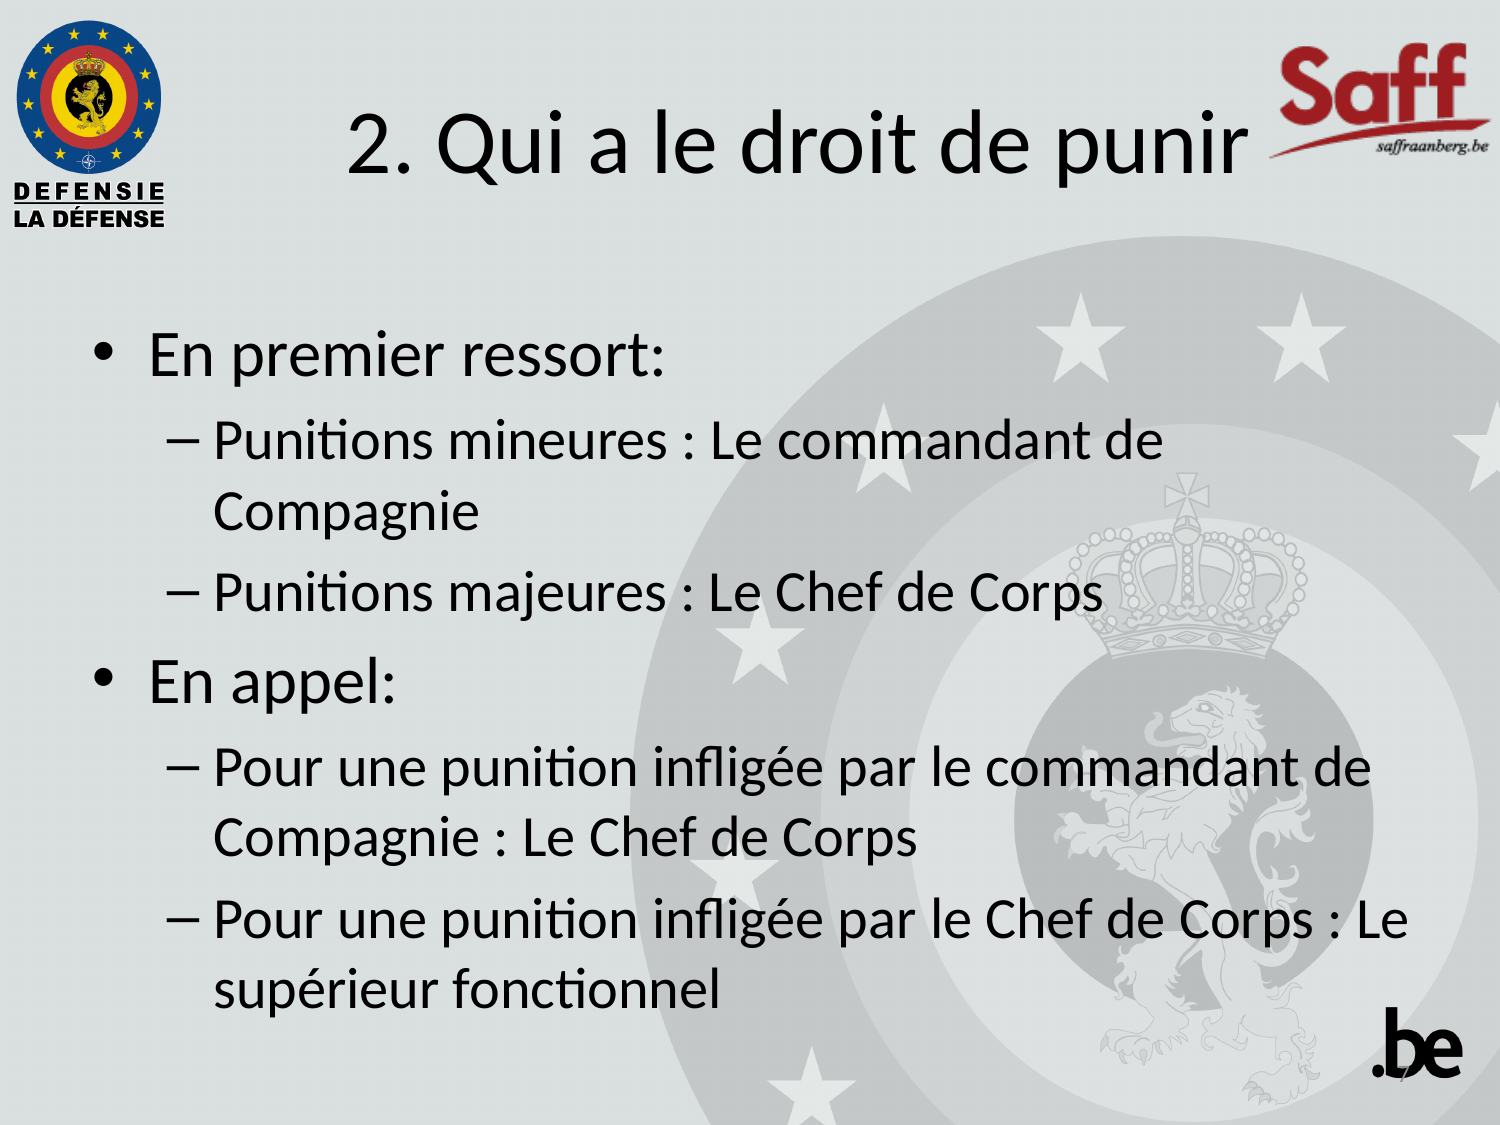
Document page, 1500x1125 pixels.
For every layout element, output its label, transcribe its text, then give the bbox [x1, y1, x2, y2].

slide_number 7 [1074, 1046, 1425, 1103]
title 2. Qui a le droit de punir [123, 42, 1475, 231]
picture [0, 0, 1500, 1125]
list En premier ressort: Punitions mineures : Le commandant de Compagnie Punitions majeures : Le Chef de Corps En appel: Pour une punition infligée par le commandant de Compagnie : Le Chef de Corps Pour une punition infligée par le Chef de Corps : Le supérieur fonctionnel [76, 302, 1428, 1046]
